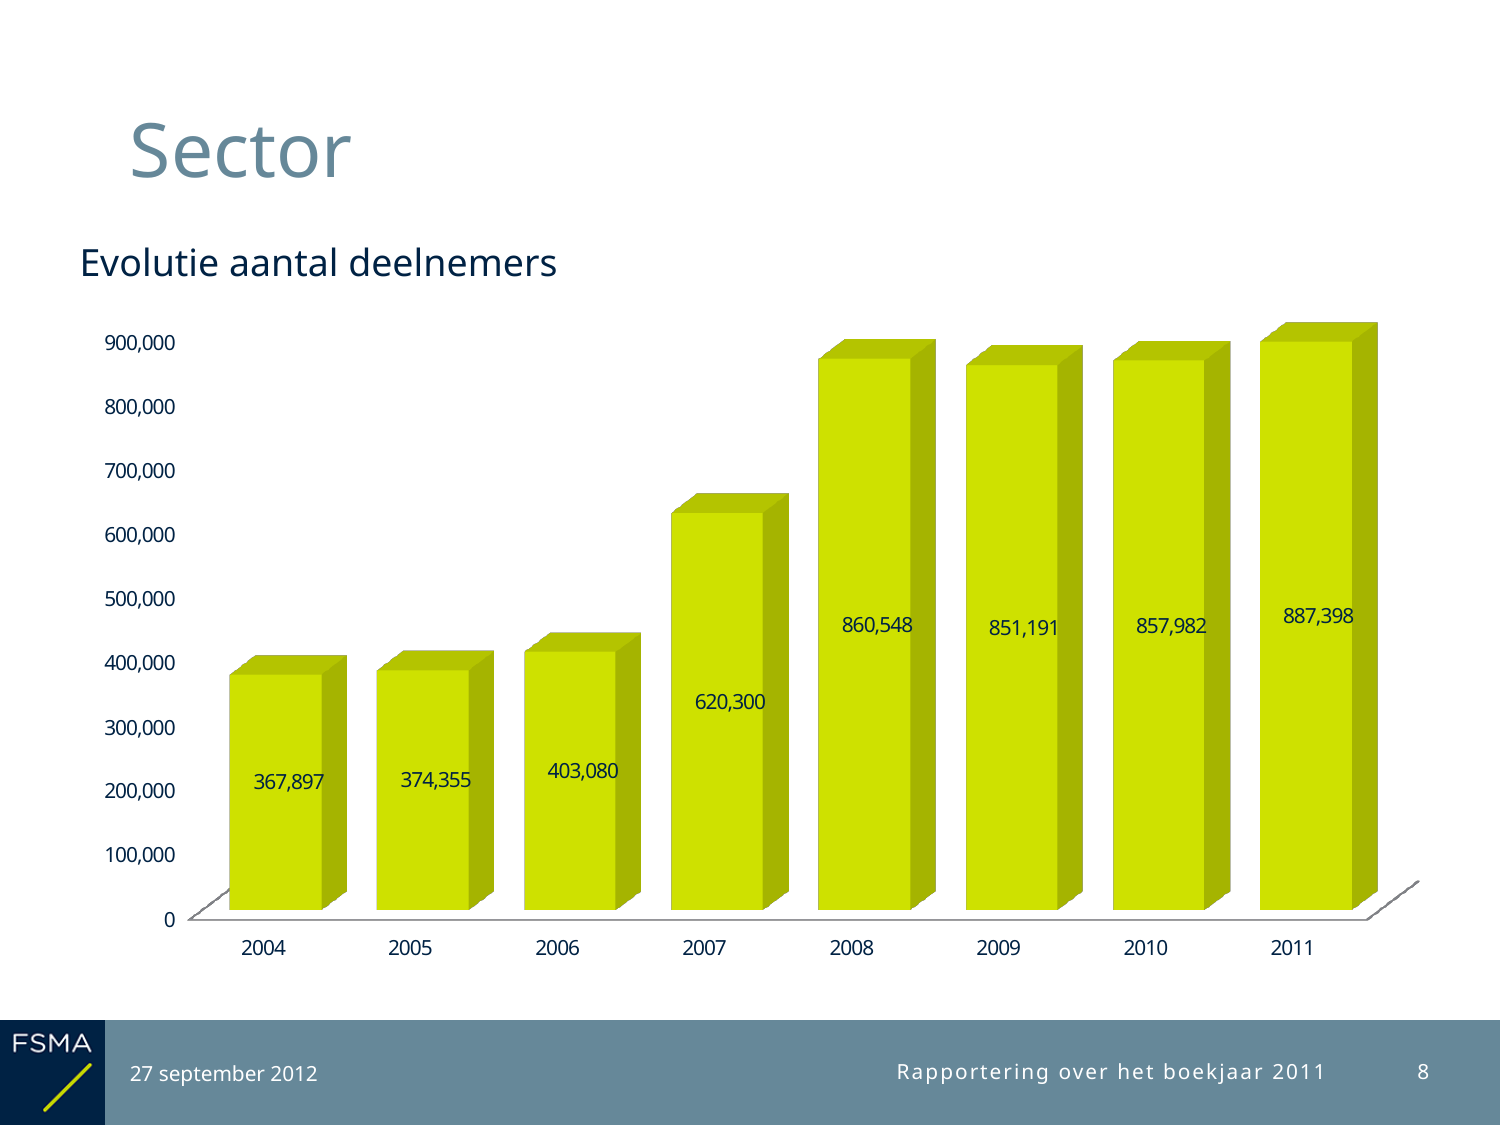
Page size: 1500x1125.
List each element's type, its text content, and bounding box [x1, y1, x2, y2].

title Sector [129, 30, 1425, 193]
slide_number 8 [1355, 1020, 1430, 1125]
chart [76, 290, 1448, 977]
footer Rapportering over het boekjaar 2011 [395, 1020, 1326, 1125]
text_box Evolutie aantal deelnemers [64, 231, 1413, 292]
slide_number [129, 1020, 395, 1125]
picture [0, 1020, 105, 1125]
